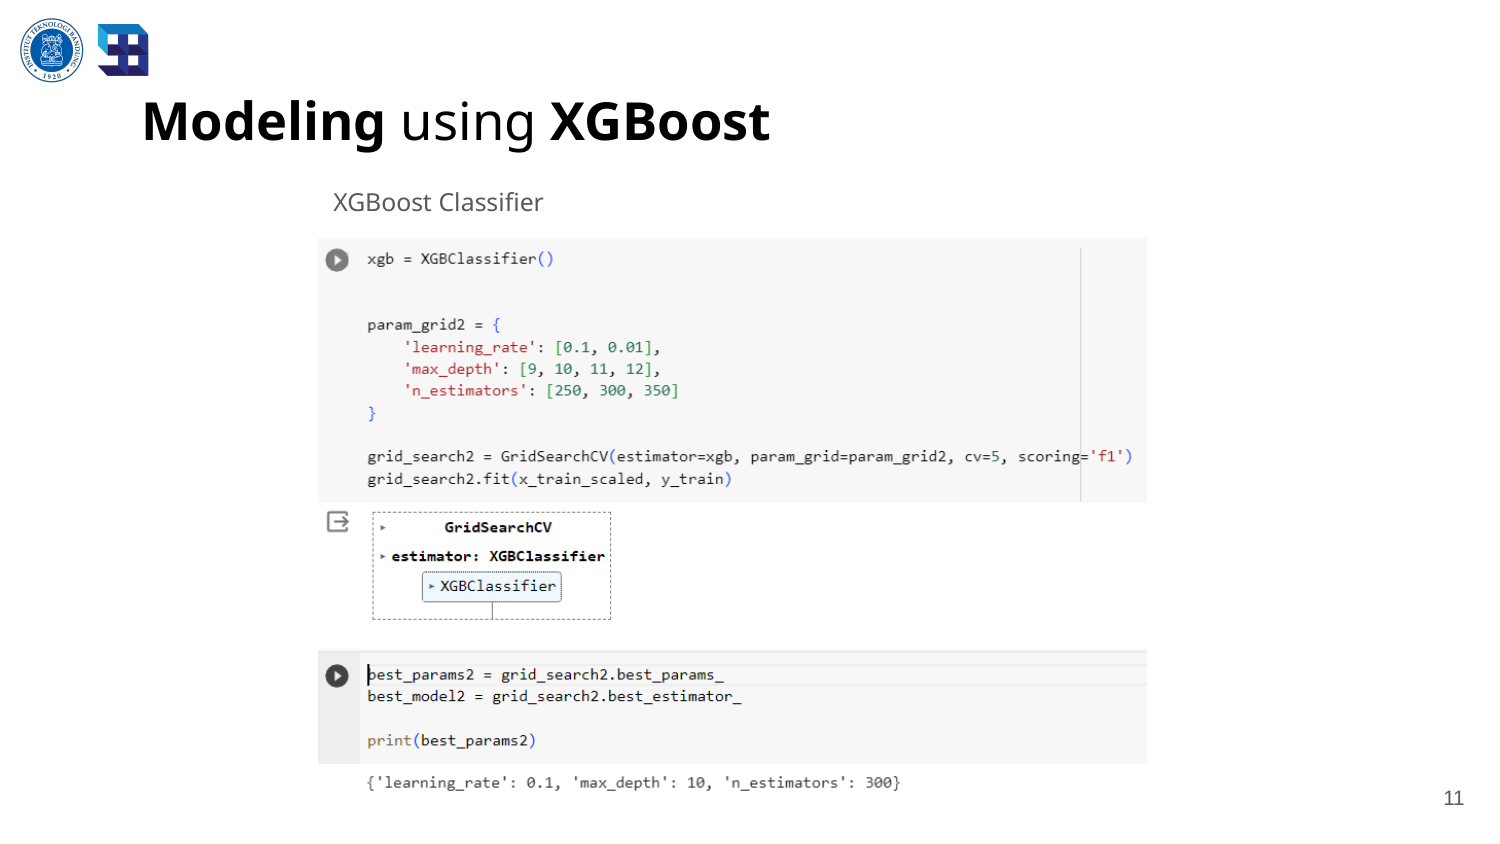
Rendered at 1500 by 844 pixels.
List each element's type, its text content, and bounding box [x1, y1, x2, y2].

picture [97, 24, 154, 76]
picture [19, 17, 84, 83]
title Modeling using XGBoost [126, 72, 826, 167]
slide_number 11 [1389, 764, 1480, 830]
picture [317, 238, 1147, 801]
list XGBoost Classifier [318, 166, 1182, 232]
